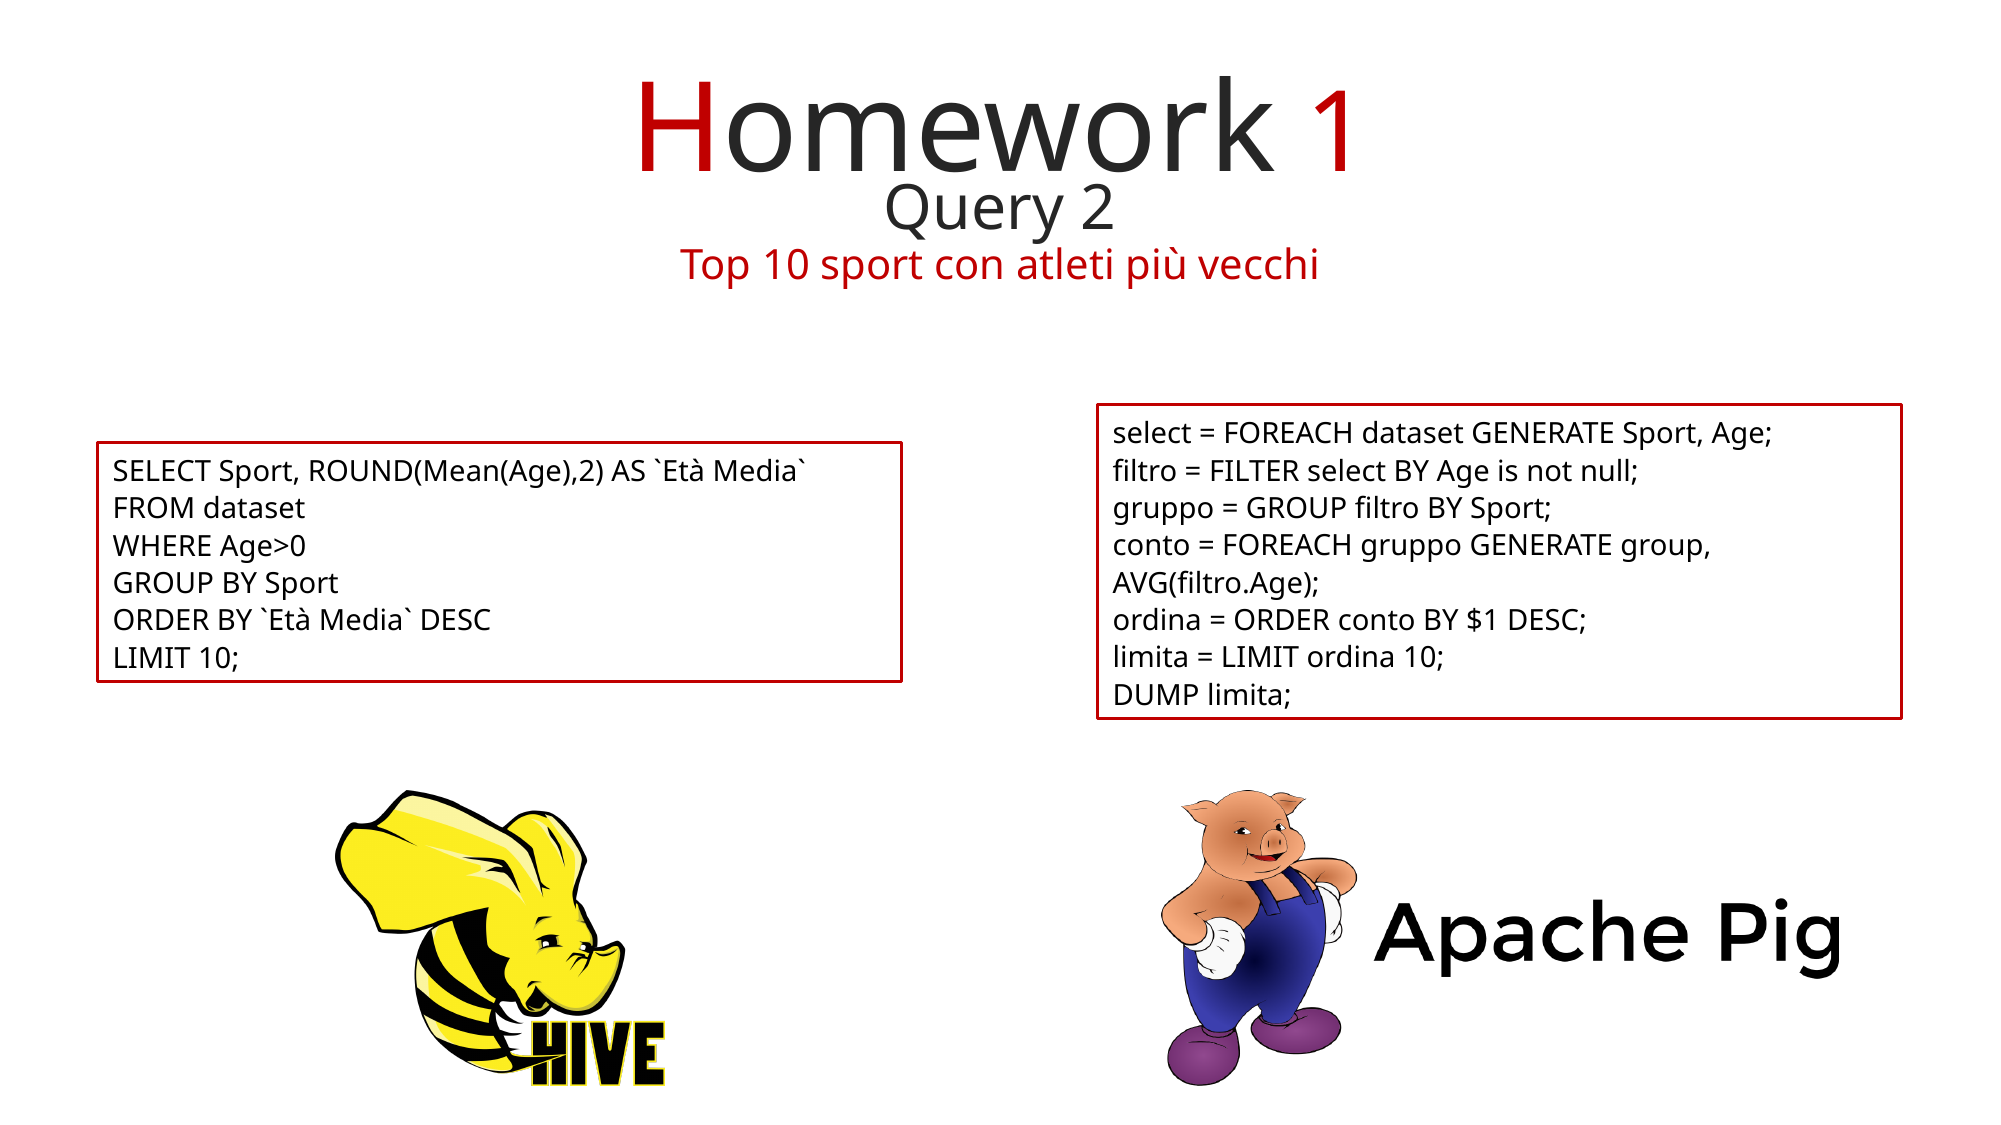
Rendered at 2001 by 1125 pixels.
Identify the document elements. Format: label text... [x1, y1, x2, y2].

text_box Homework 1 [615, 38, 1385, 204]
picture [1161, 790, 1839, 1086]
text_box Top 10 sport con atleti più vecchi [664, 230, 1336, 296]
text_box SELECT Sport, ROUND(Mean(Age),2) AS `Età Media` FROM dataset WHERE Age>0 GROUP BY Sport ORDER BY `Età Media` DESC LIMIT 10; [97, 442, 902, 682]
text_box Query 2 [868, 204, 1132, 230]
text_box select = FOREACH dataset GENERATE Sport, Age; filtro = FILTER select BY Age is not null; gruppo = GROUP filtro BY Sport; conto = FOREACH gruppo GENERATE group, AVG(filtro.Age); ordina = ORDER conto BY $1 DESC; limita = LIMIT ordina 10; DUMP limita; [1097, 404, 1902, 719]
picture [335, 790, 665, 1086]
